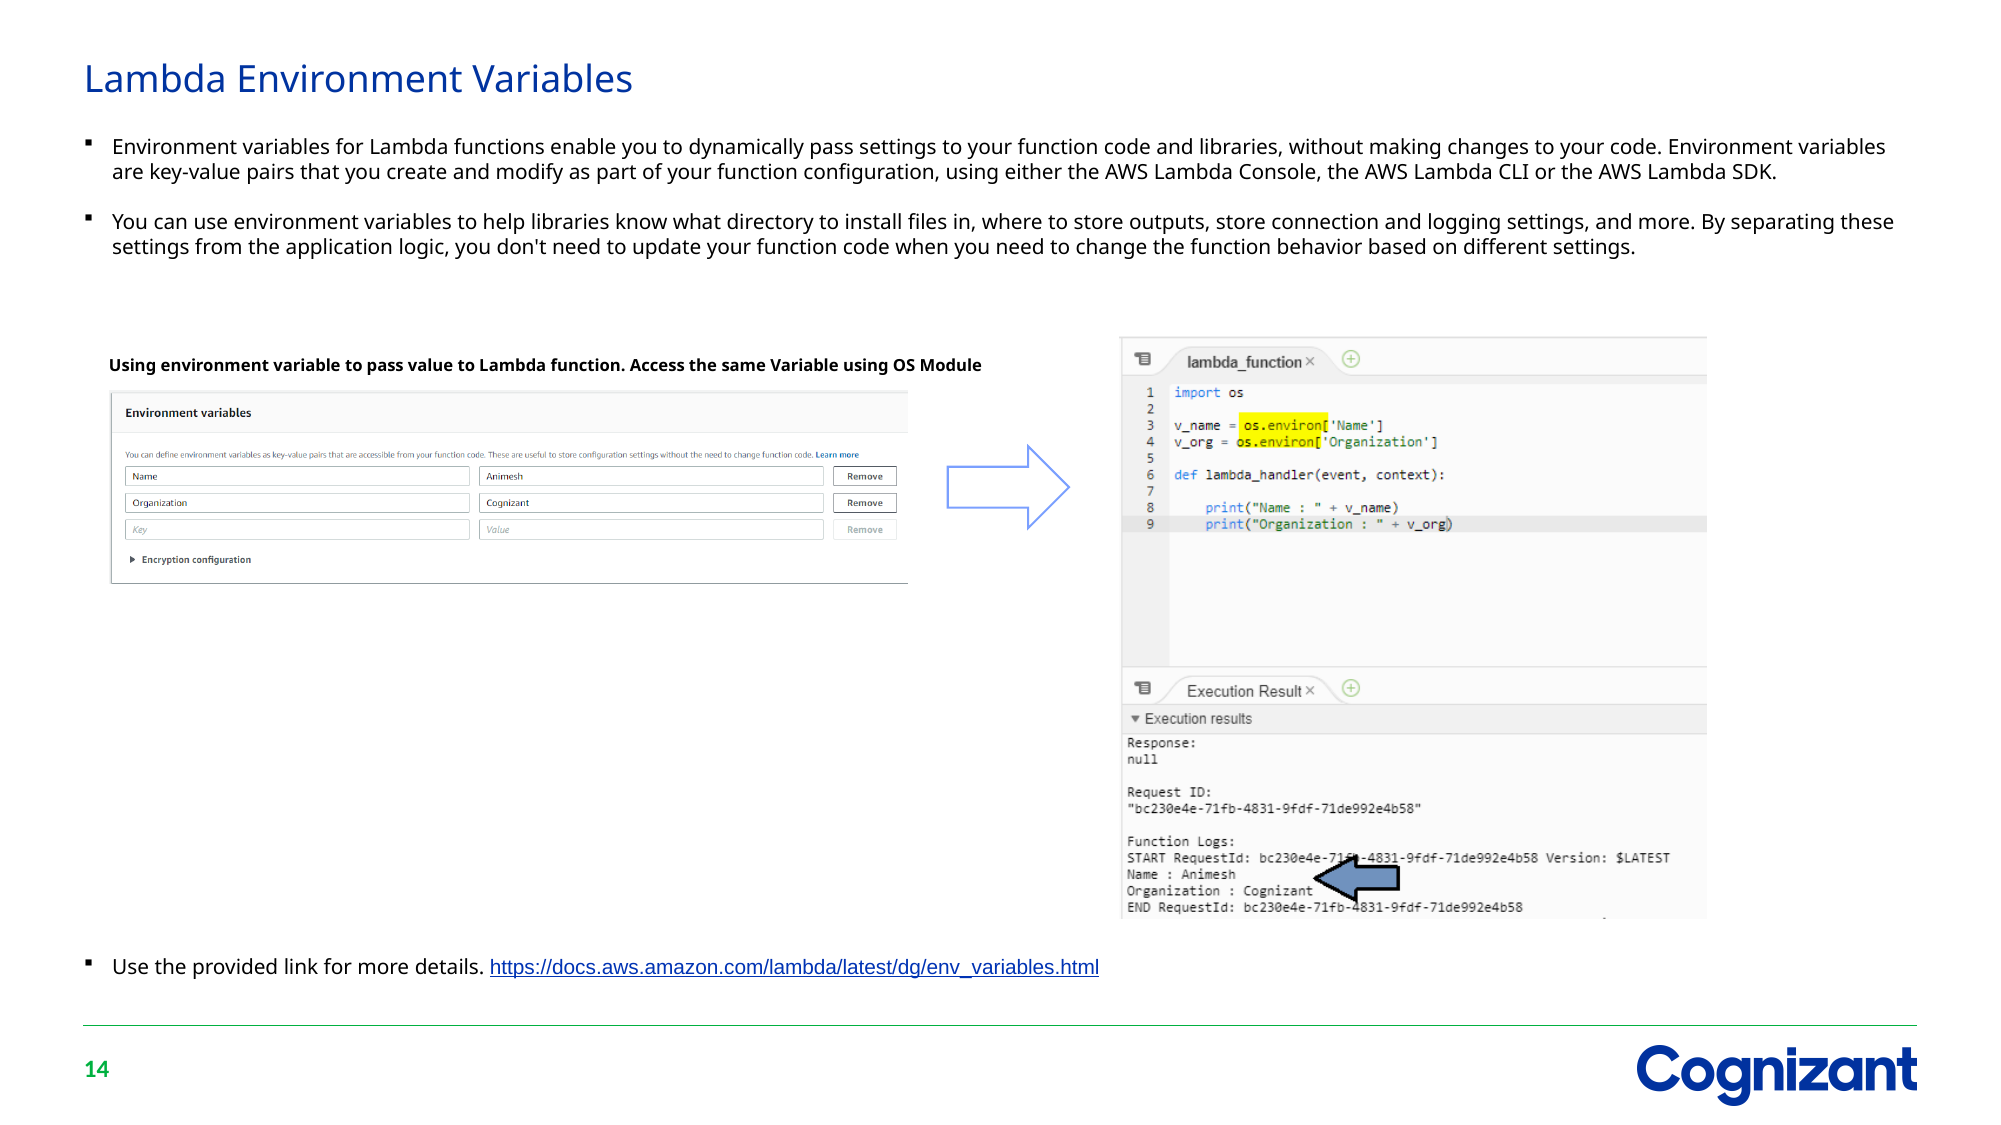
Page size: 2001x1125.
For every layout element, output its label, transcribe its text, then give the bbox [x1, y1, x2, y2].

picture [1637, 1045, 1917, 1106]
title Lambda Environment Variables [83, 60, 1918, 107]
text_box Use the provided link for more details. https://docs.aws.amazon.com/lambda/latest/dg/env_variables.html [83, 953, 1903, 979]
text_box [108, 336, 1707, 919]
text_box Environment variables for Lambda functions enable you to dynamically pass settings to your function code and libraries, without making changes to your code. Environment variables are key-value pairs that you create and modify as part of your function configuration, using either the AWS Lambda Console, the AWS Lambda CLI or the AWS Lambda SDK. You can use environment variables to help libraries know what directory to install files in, where to store outputs, store connection and logging settings, and more. By separating these settings from the application logic, you don't need to update your function code when you need to change the function behavior based on different settings. [83, 133, 1903, 259]
slide_number 14 [83, 1050, 134, 1084]
